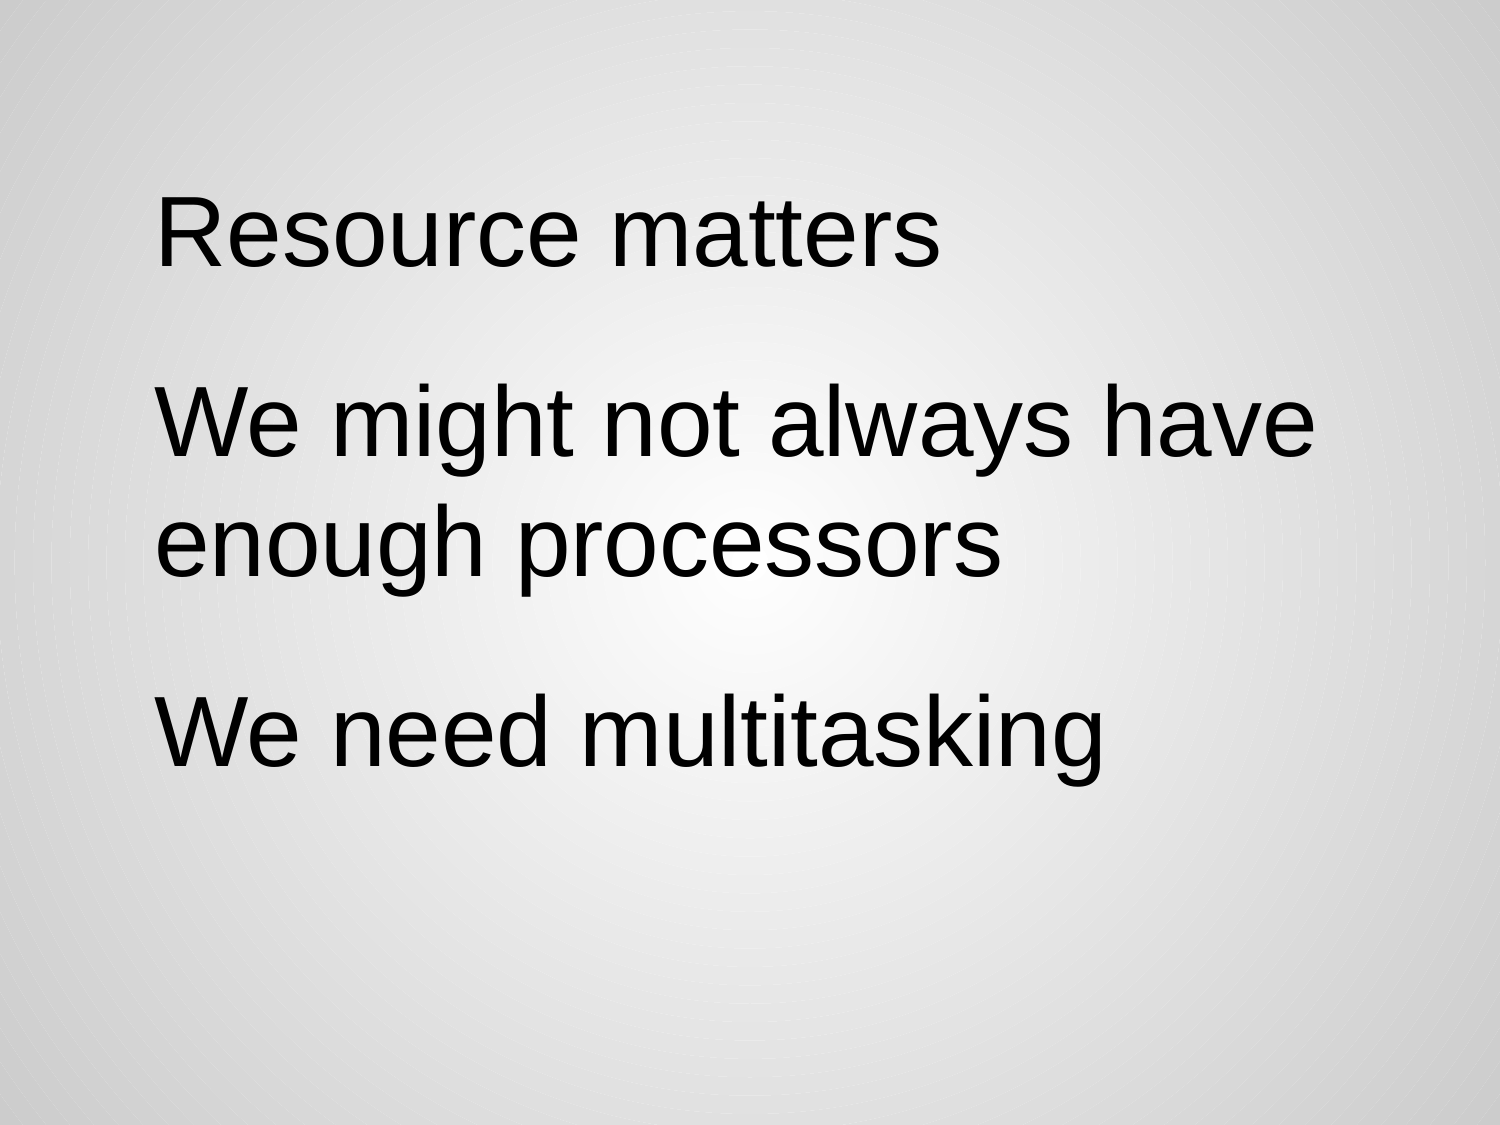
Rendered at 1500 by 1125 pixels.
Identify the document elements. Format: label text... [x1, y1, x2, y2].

text_box Resource matters We might not always have enough processors We need multitasking [139, 151, 1361, 802]
